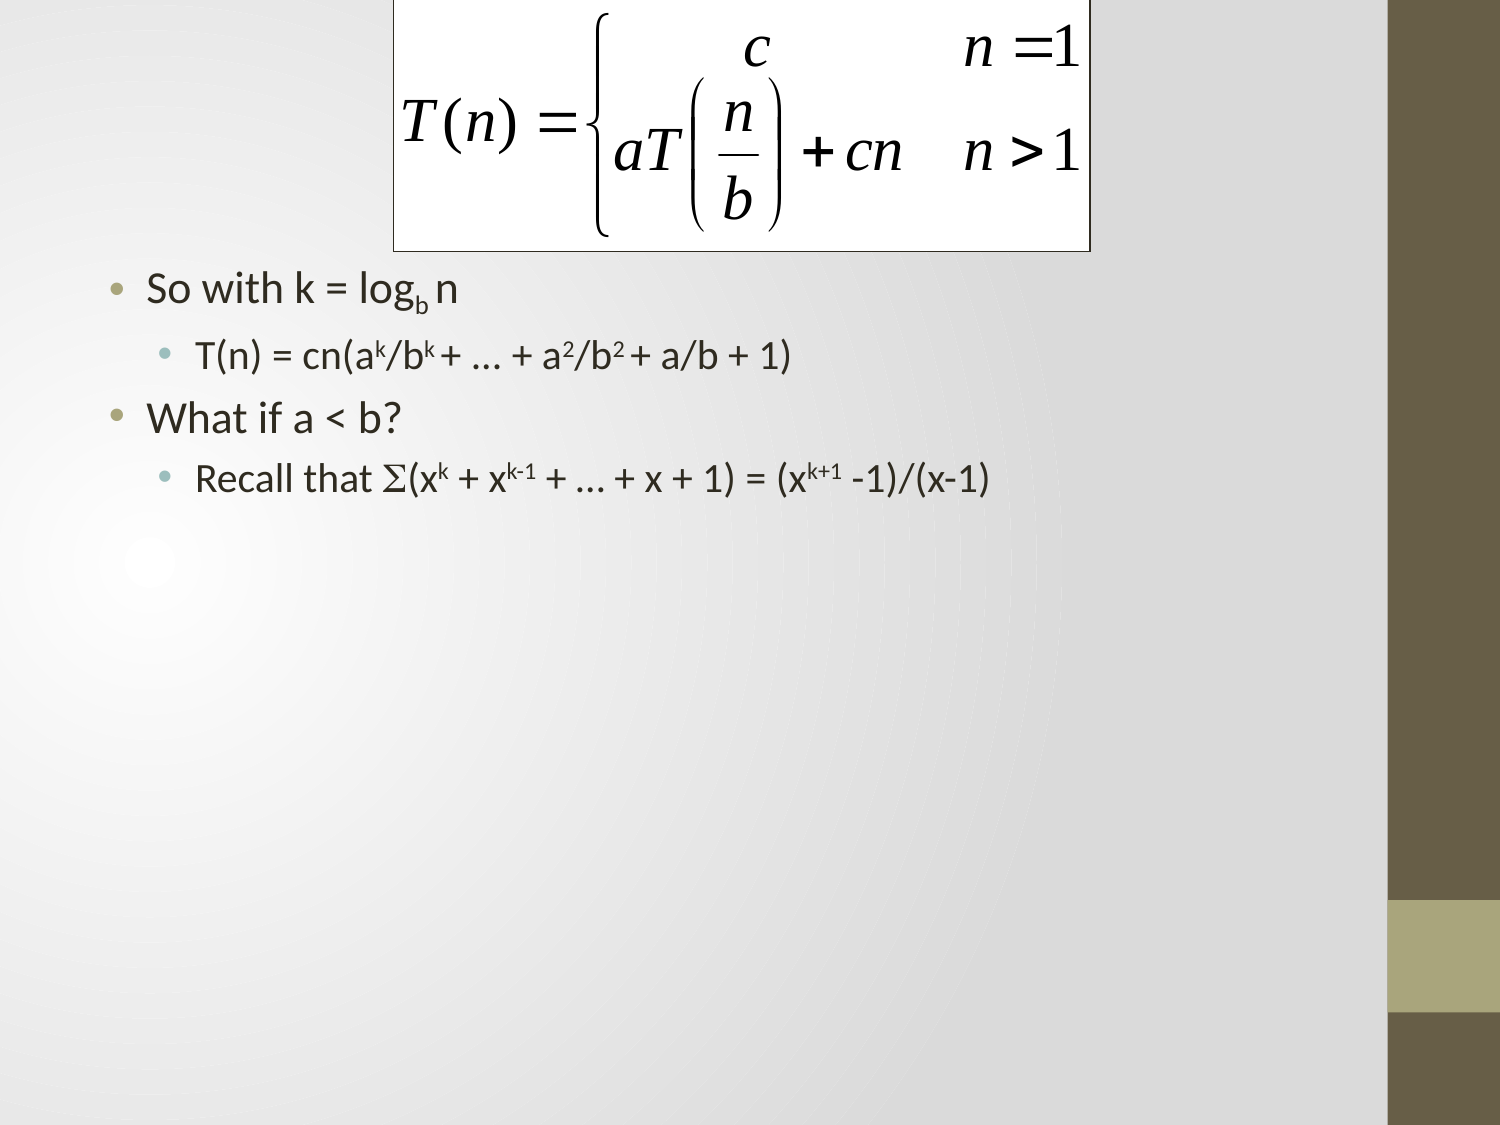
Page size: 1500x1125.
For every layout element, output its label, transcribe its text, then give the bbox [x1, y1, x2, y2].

list So with k = logb n T(n) = cn(ak/bk + ... + a2/b2 + a/b + 1) What if a < b? Recall that (xk + xk-1 + … + x + 1) = (xk+1 -1)/(x-1) [75, 249, 1475, 963]
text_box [393, 0, 1090, 252]
